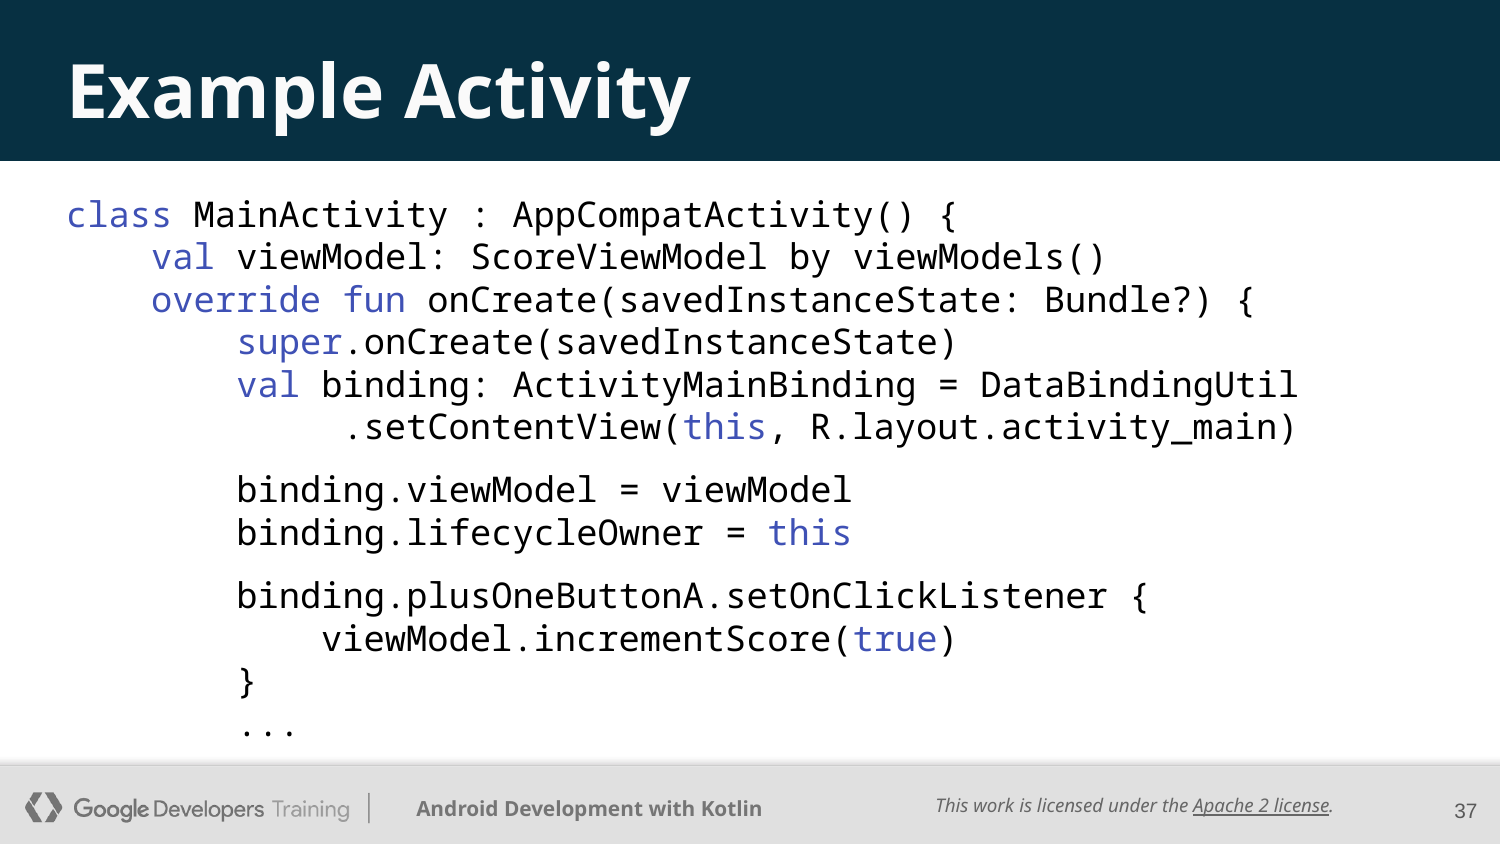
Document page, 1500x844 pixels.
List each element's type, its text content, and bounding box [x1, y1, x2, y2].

list class MainActivity : AppCompatActivity() { val viewModel: ScoreViewModel by viewModels() override fun onCreate(savedInstanceState: Bundle?) { super.onCreate(savedInstanceState) val binding: ActivityMainBinding = DataBindingUtil .setContentView(this, R.layout.activity_main) binding.viewModel = viewModel binding.lifecycleOwner = this binding.plusOneButtonA.setOnClickListener { viewModel.incrementScore(true) } ... [51, 176, 1449, 701]
title Example Activity [51, 28, 1449, 122]
slide_number 37 [1402, 777, 1493, 842]
picture [0, 161, 1500, 844]
